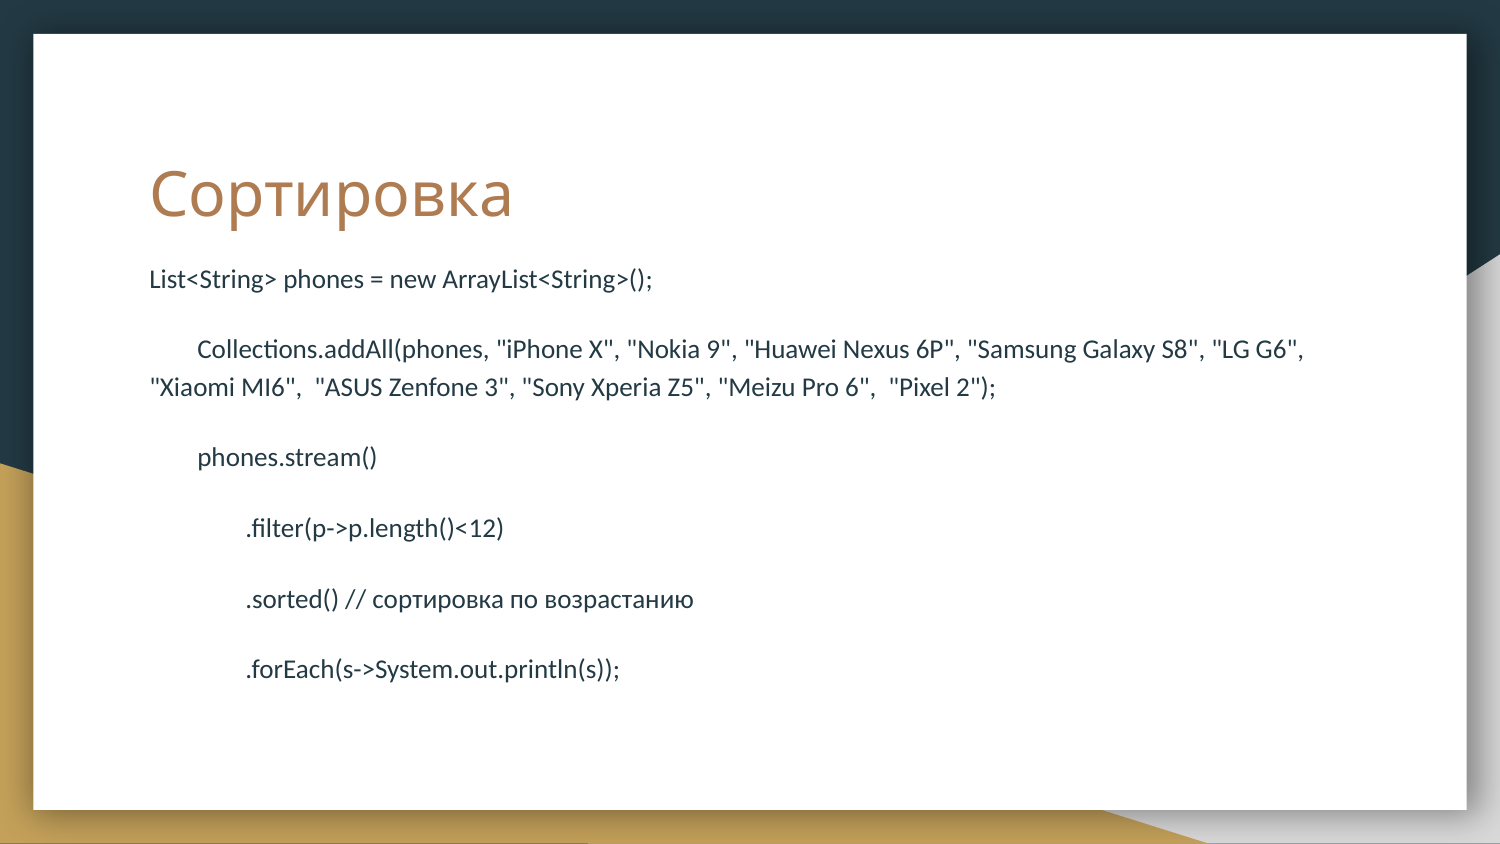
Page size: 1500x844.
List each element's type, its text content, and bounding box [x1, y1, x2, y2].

list List<String> phones = new ArrayList<String>(); Collections.addAll(phones, "iPhone X", "Nokia 9", "Huawei Nexus 6P", "Samsung Galaxy S8", "LG G6", "Xiaomi MI6", "ASUS Zenfone 3", "Sony Xperia Z5", "Meizu Pro 6", "Pixel 2"); phones.stream() .filter(p->p.length()<12) .sorted() // сортировка по возрастанию .forEach(s->System.out.println(s)); [134, 241, 1366, 729]
title Сортировка [134, 138, 1366, 241]
